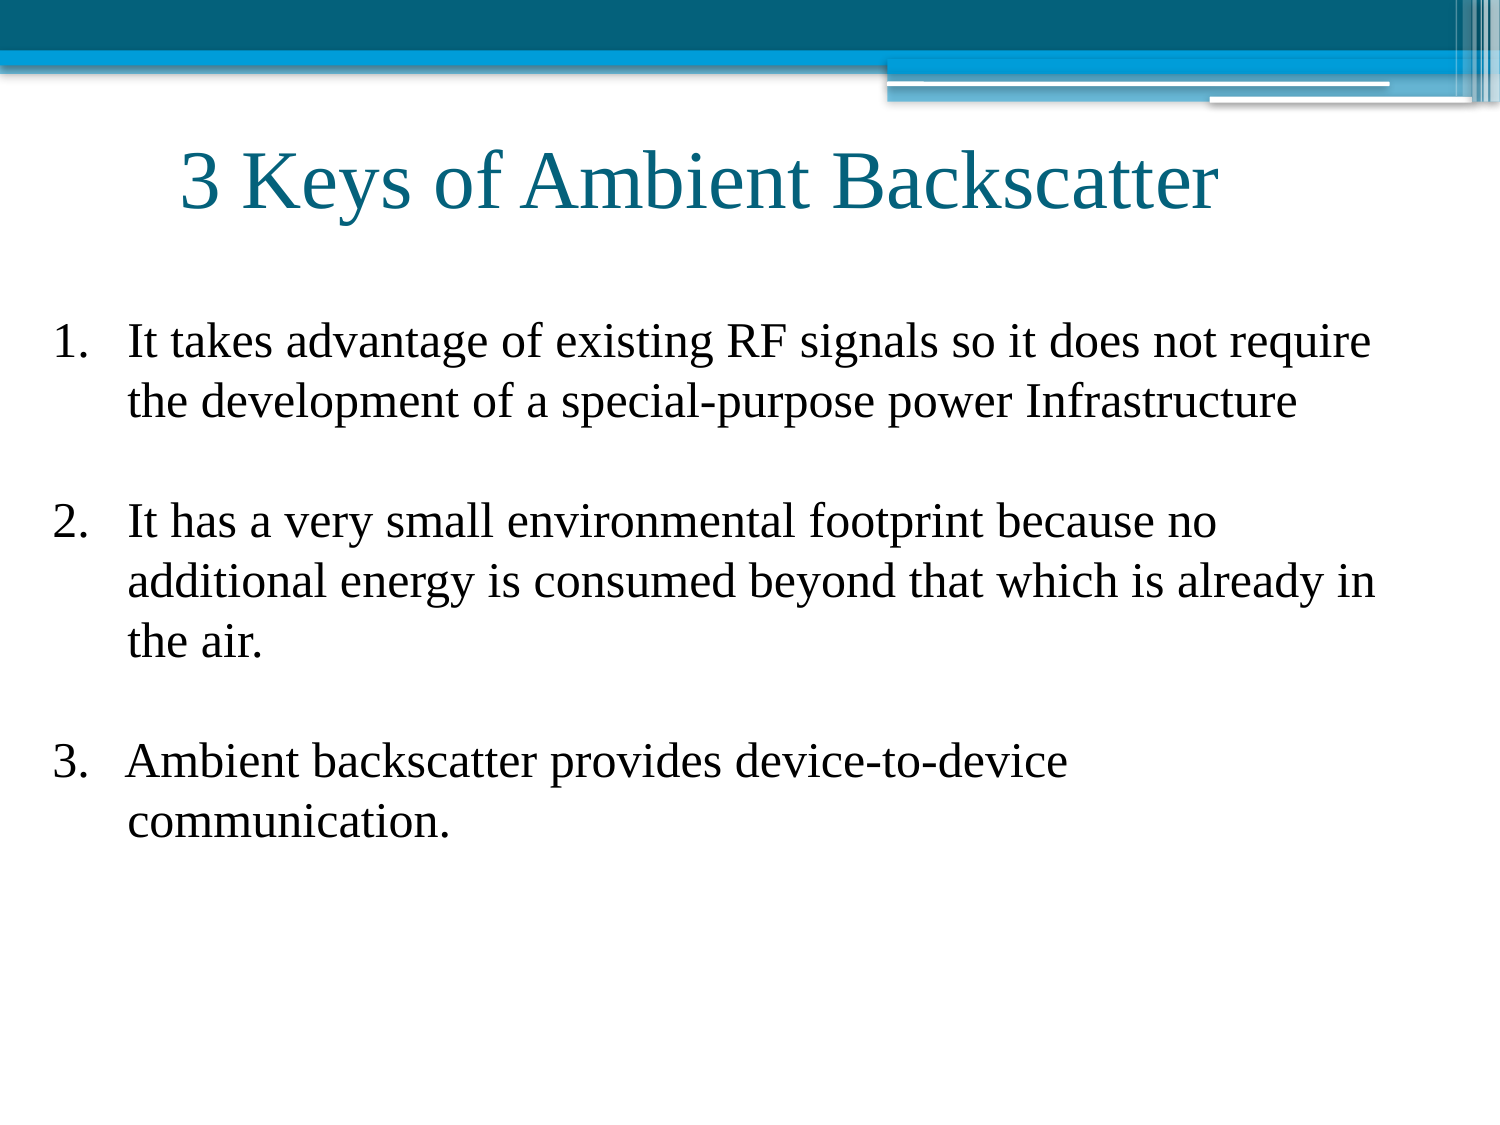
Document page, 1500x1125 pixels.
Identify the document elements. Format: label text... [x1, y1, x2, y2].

text_box It takes advantage of existing RF signals so it does not require the development of a special-purpose power Infrastructure It has a very small environmental footprint because no additional energy is consumed beyond that which is already in the air. 3. Ambient backscatter provides device-to-device communication. [37, 299, 1413, 855]
title 3 Keys of Ambient Backscatter [24, 87, 1375, 263]
